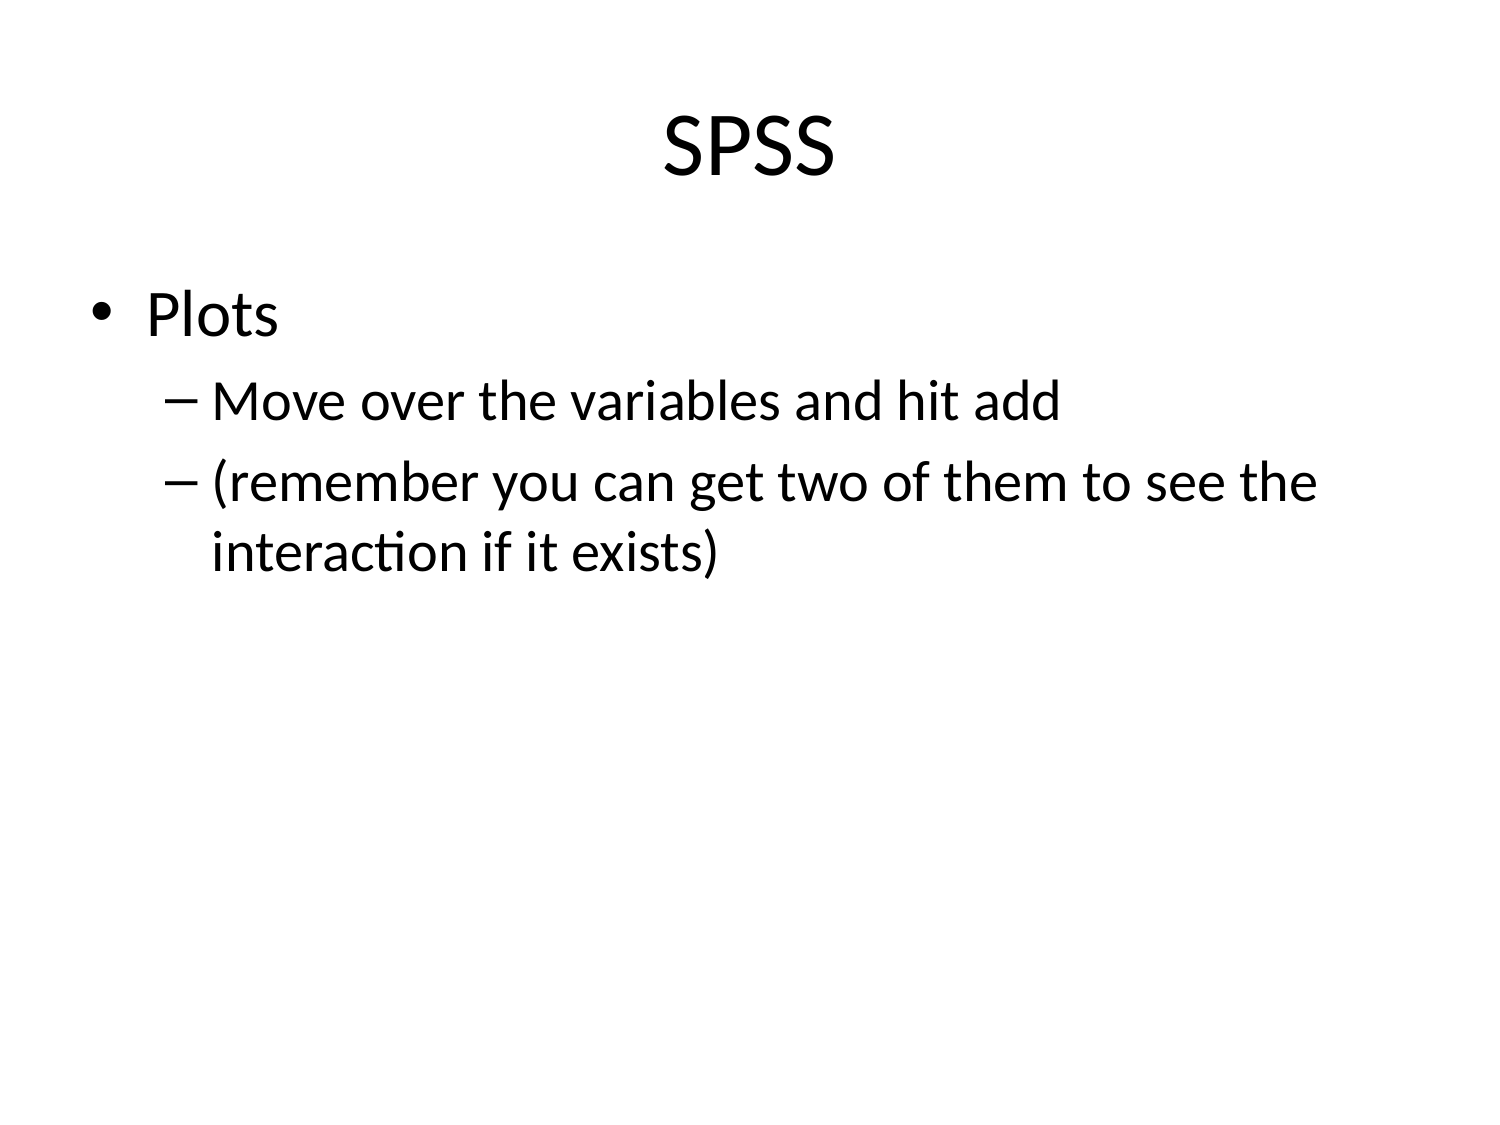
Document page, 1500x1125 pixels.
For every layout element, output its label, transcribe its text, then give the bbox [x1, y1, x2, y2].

list Plots Move over the variables and hit add (remember you can get two of them to see the interaction if it exists) [75, 262, 1425, 1005]
title SPSS [75, 45, 1425, 233]
